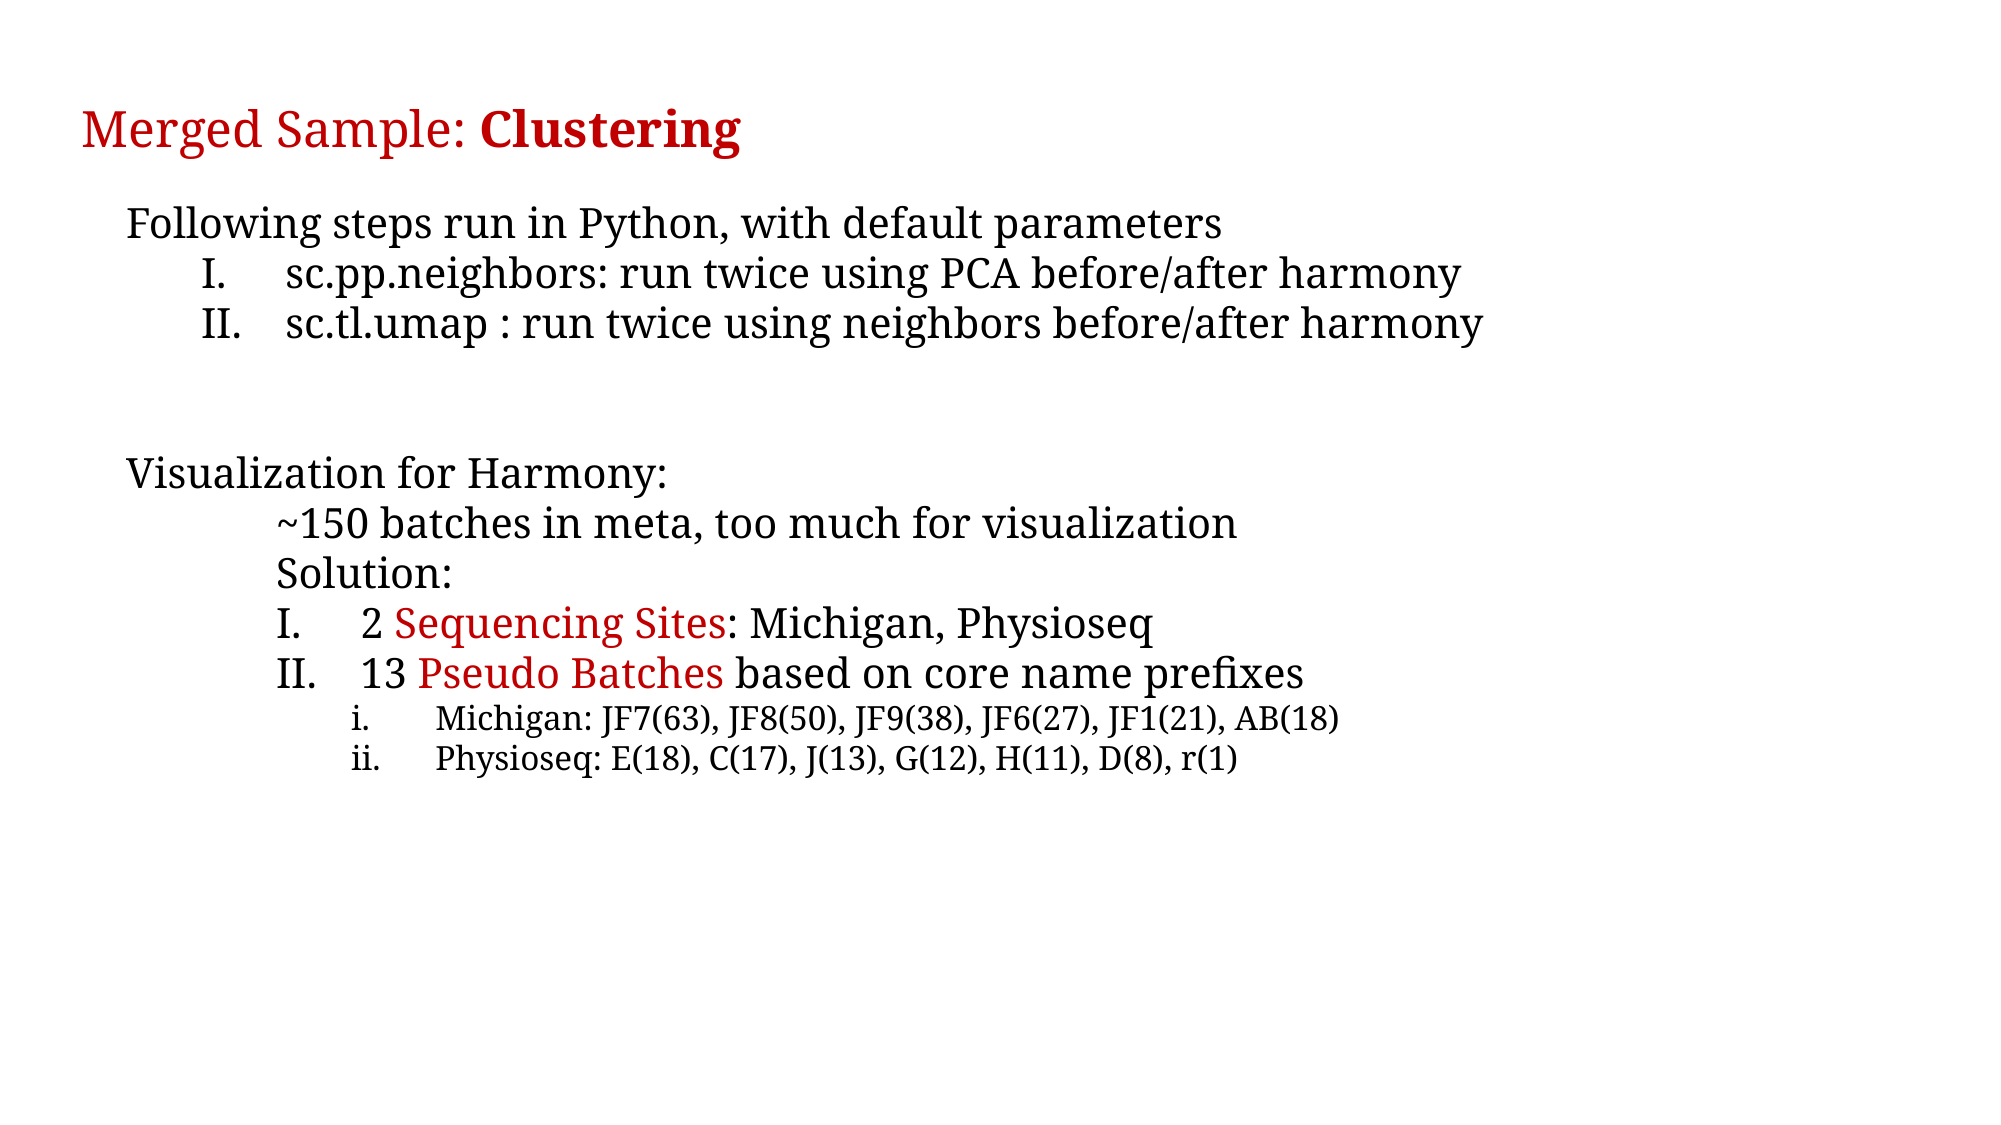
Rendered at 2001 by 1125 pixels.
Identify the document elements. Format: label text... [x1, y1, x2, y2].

title Merged Sample: Clustering [66, 22, 1792, 240]
text_box Following steps run in Python, with default parameters sc.pp.neighbors: run twice using PCA before/after harmony sc.tl.umap : run twice using neighbors before/after harmony Visualization for Harmony: ~150 batches in meta, too much for visualization Solution: 2 Sequencing Sites: Michigan, Physioseq 13 Pseudo Batches based on core name prefixes Michigan: JF7(63), JF8(50), JF9(38), JF6(27), JF1(21), AB(18) Physioseq: E(18), C(17), J(13), G(12), H(11), D(8), r(1) [111, 189, 1697, 985]
